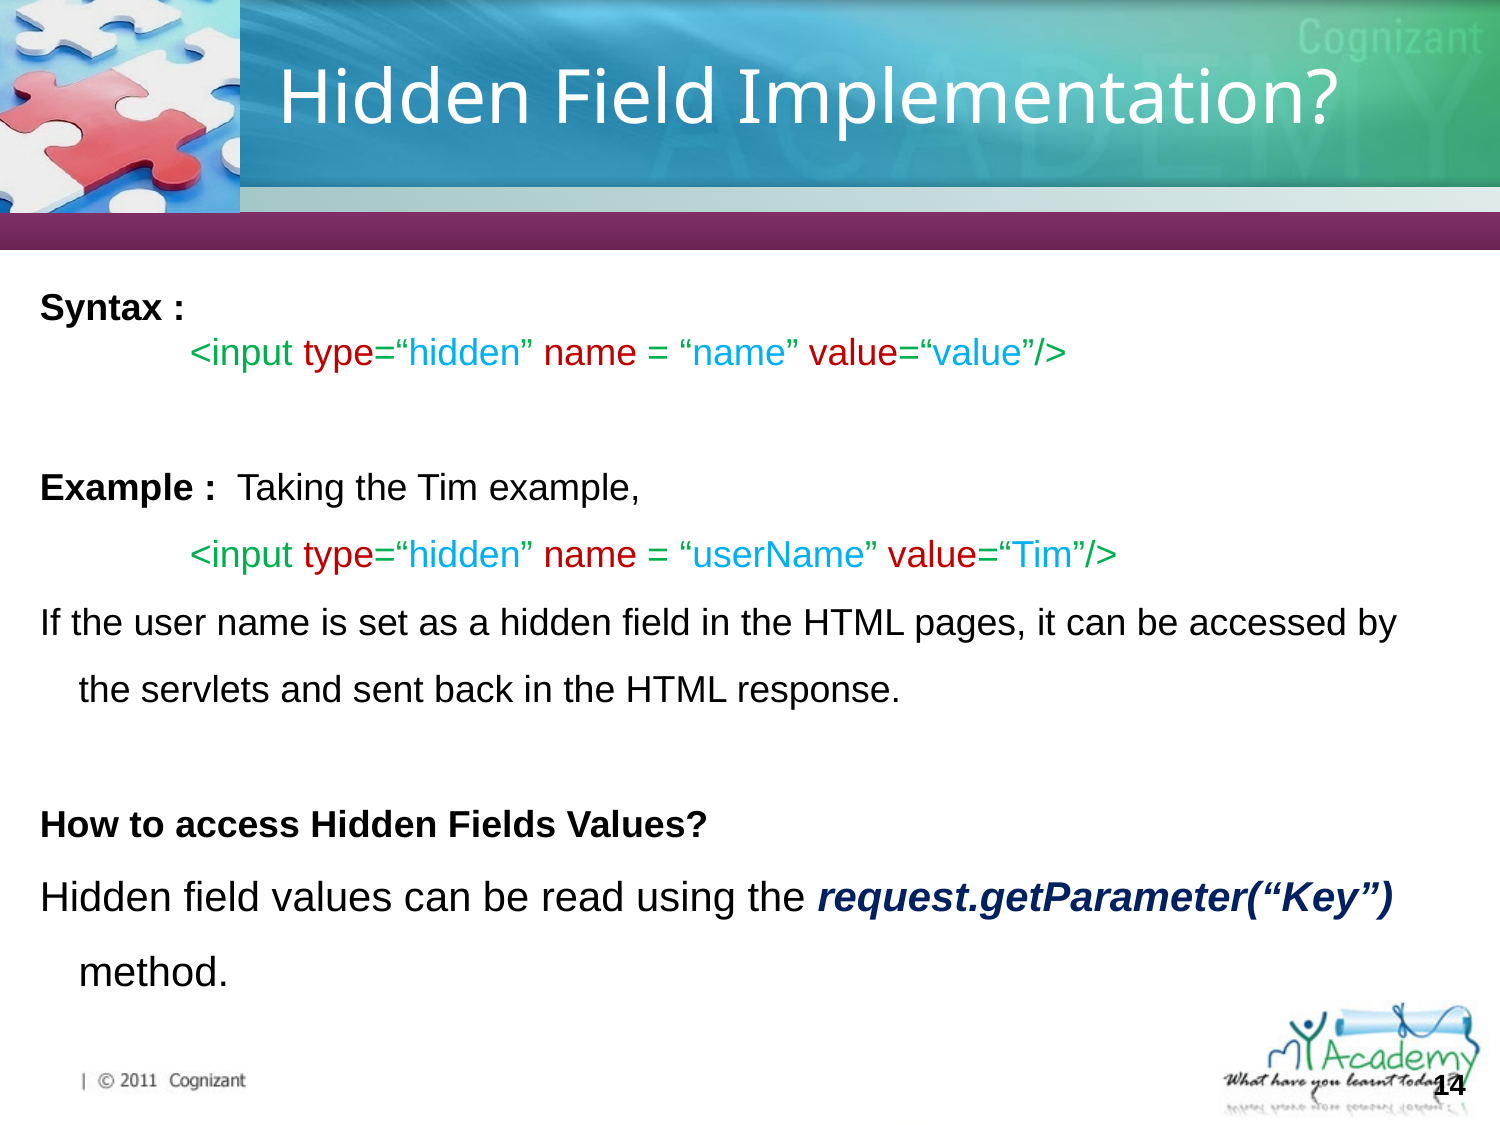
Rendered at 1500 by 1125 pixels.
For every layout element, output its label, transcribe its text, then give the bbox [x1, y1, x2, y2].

picture [0, 0, 262, 213]
picture [0, 250, 1500, 1125]
text_box Syntax : <input type=“hidden” name = “name” value=“value”/> Example : Taking the Tim example, <input type=“hidden” name = “userName” value=“Tim”/> If the user name is set as a hidden field in the HTML pages, it can be accessed by the servlets and sent back in the HTML response. How to access Hidden Fields Values? Hidden field values can be read using the request.getParameter(“Key”) method. [24, 275, 1413, 1003]
slide_number 14 [1418, 1059, 1492, 1112]
title Hidden Field Implementation? [262, 0, 1500, 188]
